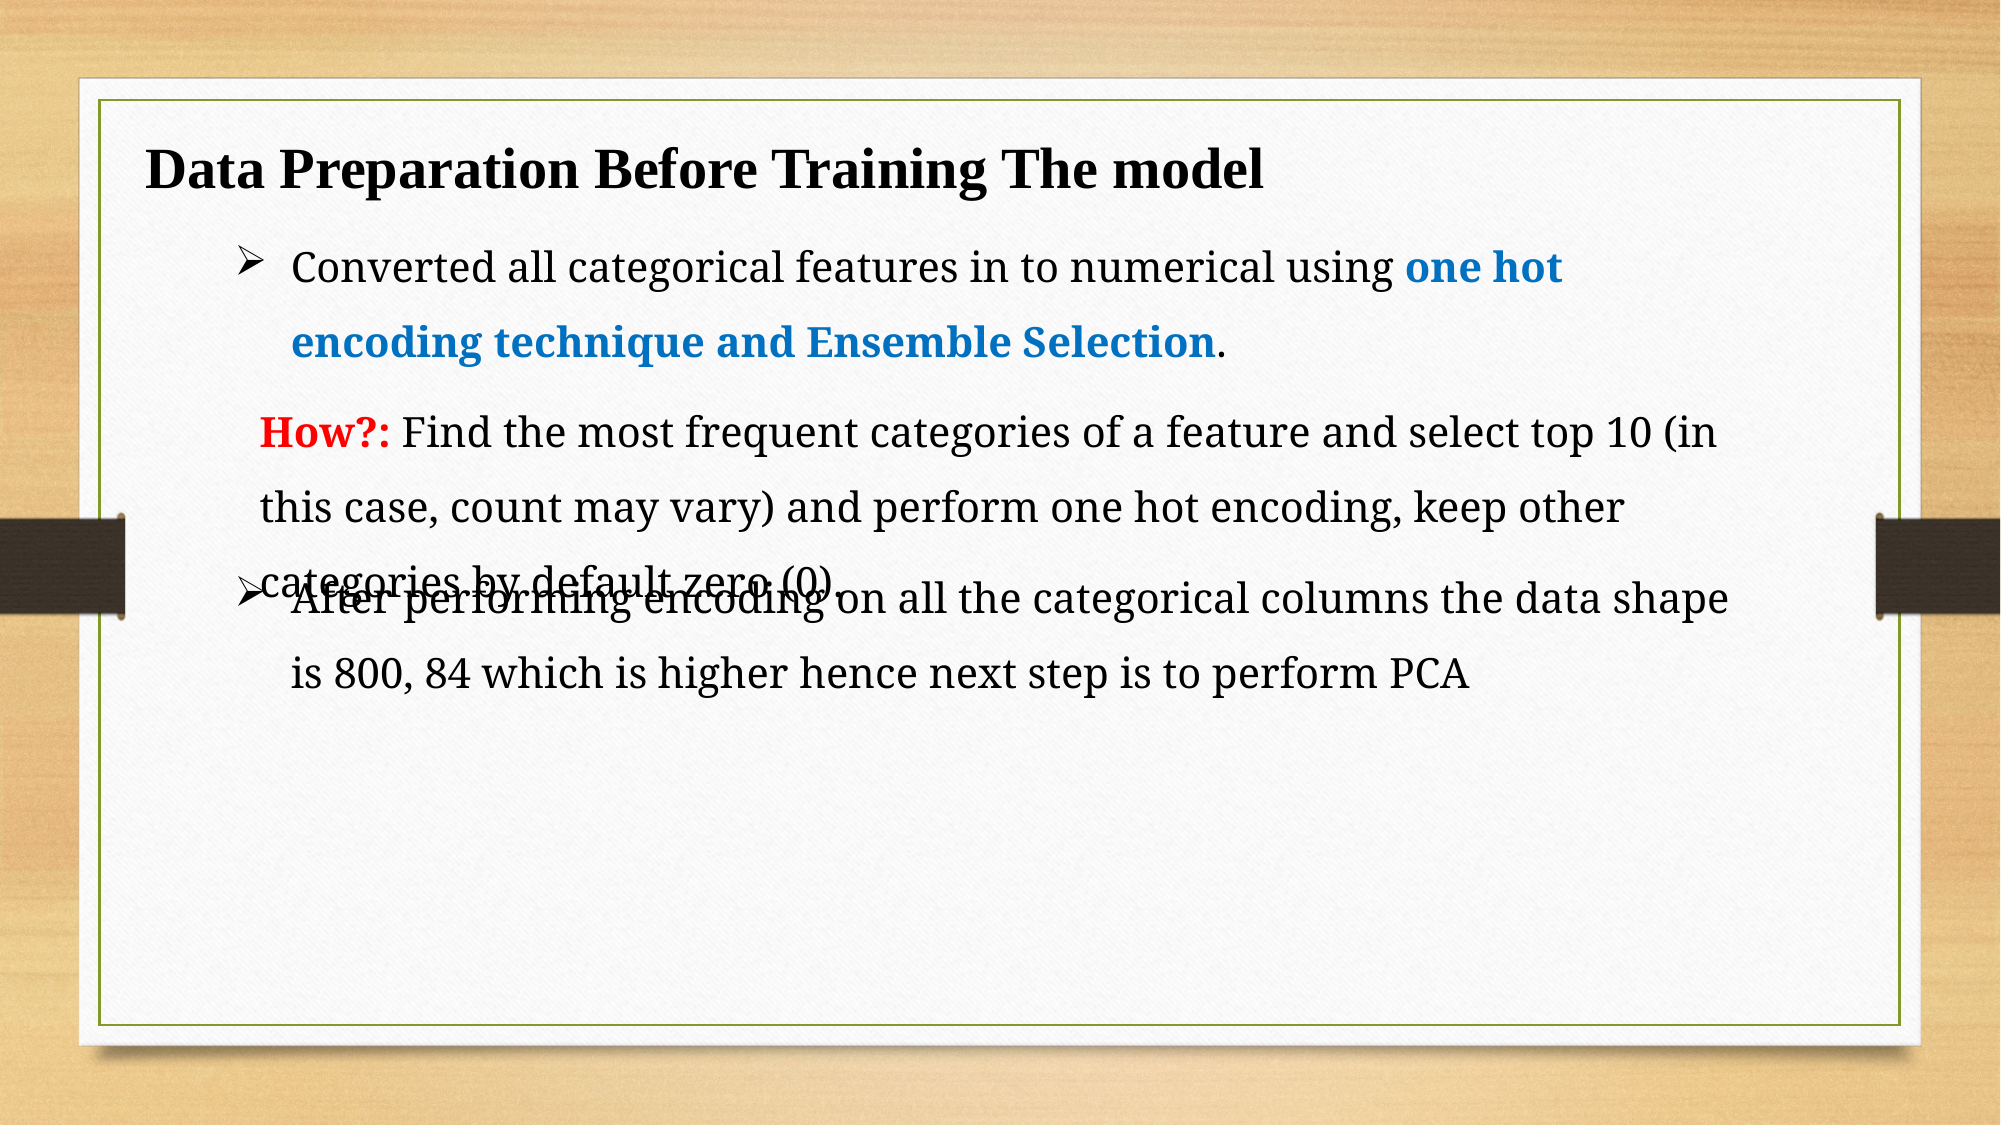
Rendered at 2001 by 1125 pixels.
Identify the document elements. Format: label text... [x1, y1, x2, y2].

text_box Data Preparation Before Training The model [130, 122, 1281, 208]
text_box Converted all categorical features in to numerical using one hot encoding technique and Ensemble Selection. [219, 208, 1771, 373]
text_box How?: Find the most frequent categories of a feature and select top 10 (in this case, count may vary) and perform one hot encoding, keep other categories by default zero (0). [244, 373, 1796, 614]
text_box After performing encoding on all the categorical columns the data shape is 800, 84 which is higher hence next step is to perform PCA [219, 539, 1771, 704]
picture [0, 0, 2001, 1125]
